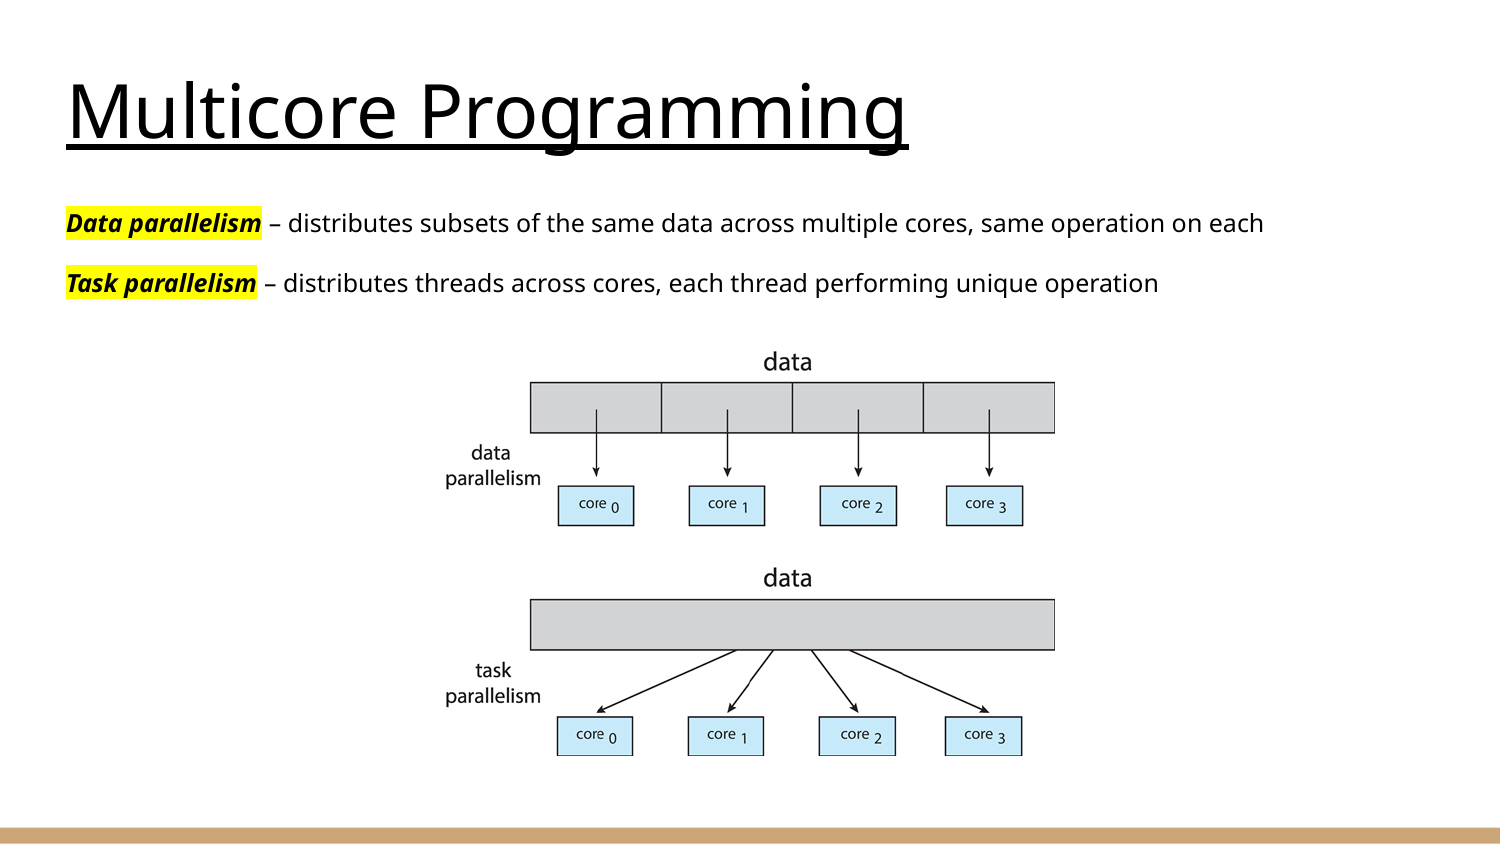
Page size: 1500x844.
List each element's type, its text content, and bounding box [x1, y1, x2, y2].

title Multicore Programming [51, 51, 1449, 169]
picture [445, 348, 1055, 756]
list Data parallelism – distributes subsets of the same data across multiple cores, same operation on each Task parallelism – distributes threads across cores, each thread performing unique operation [51, 188, 1449, 377]
